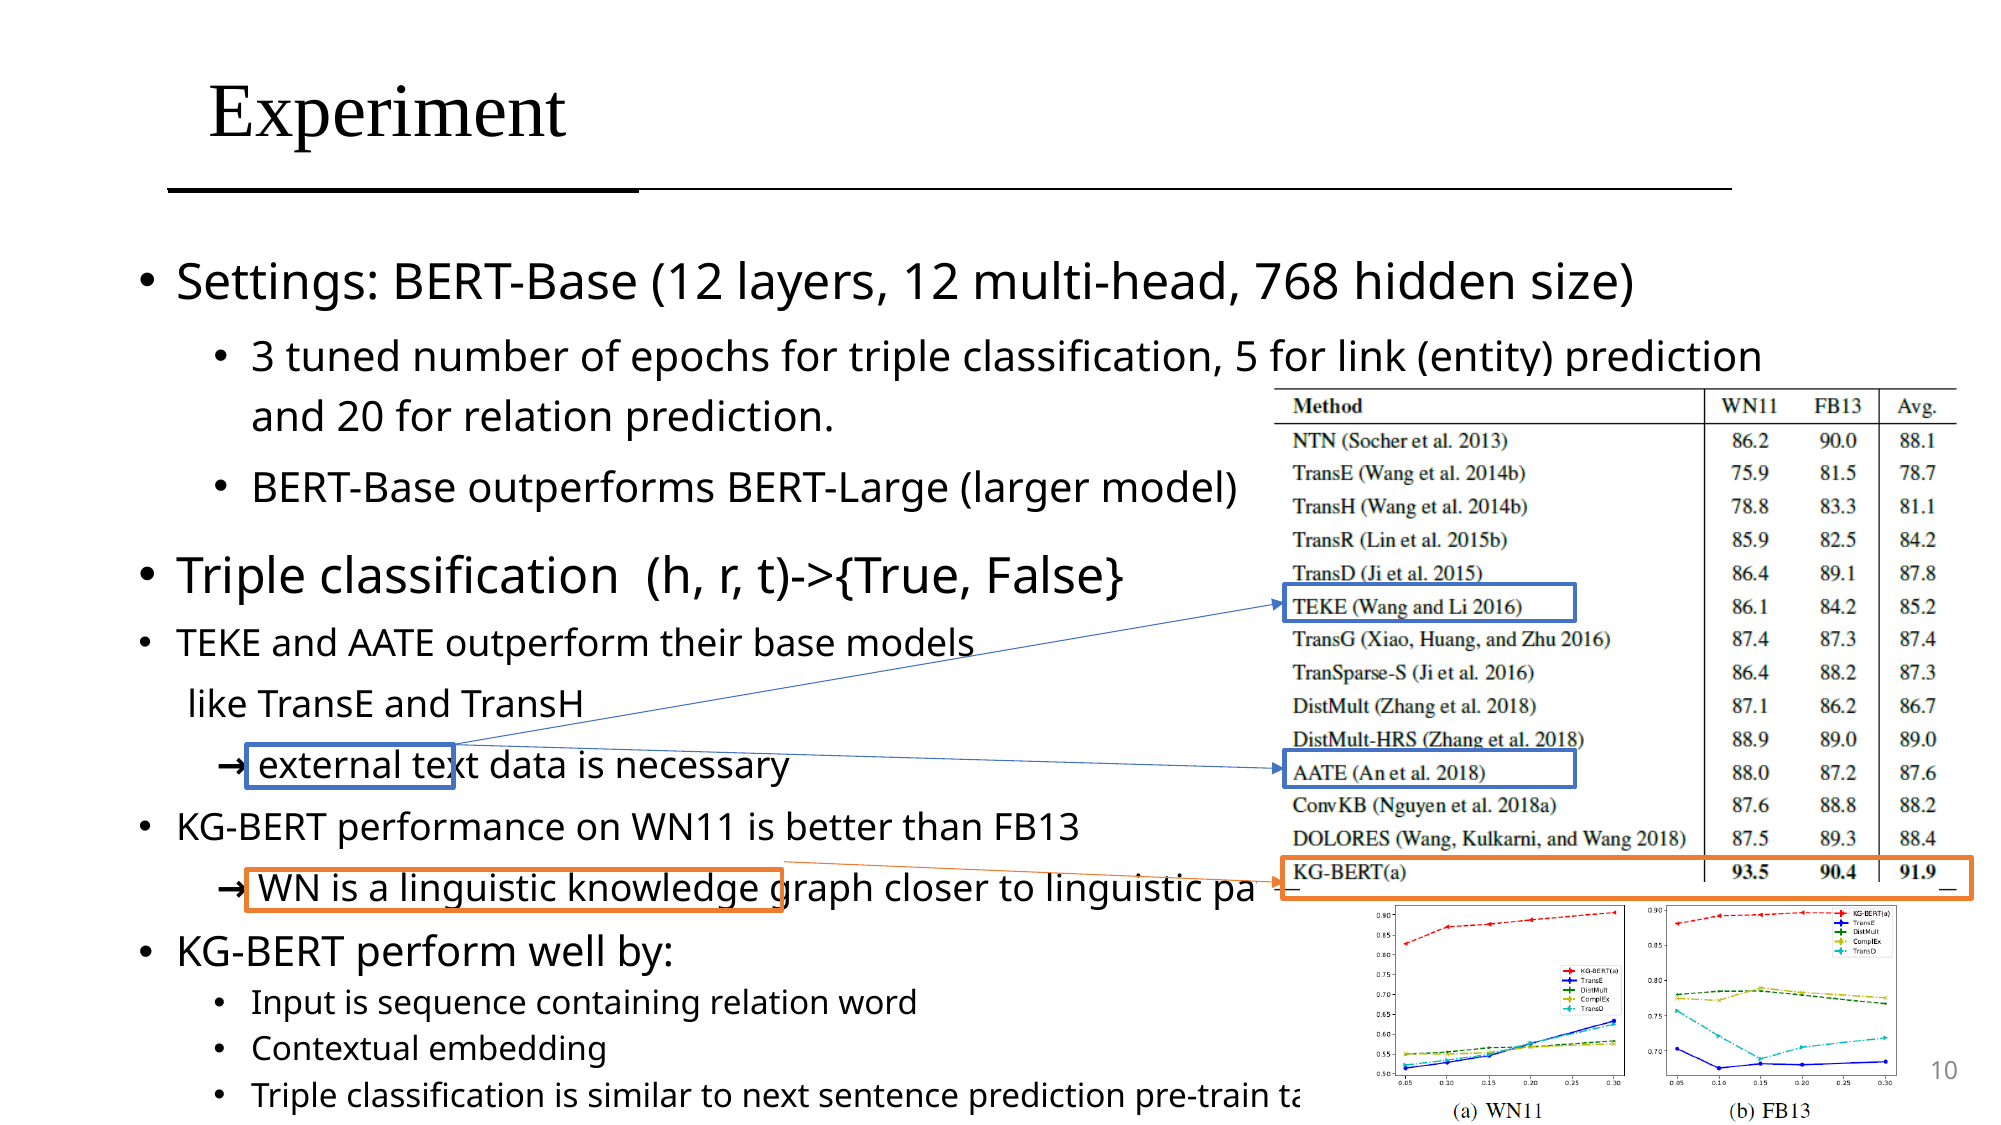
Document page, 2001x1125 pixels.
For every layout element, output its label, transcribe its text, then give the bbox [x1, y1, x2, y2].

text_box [444, 602, 1285, 746]
list Settings: BERT-Base (12 layers, 12 multi-head, 768 hidden size) 3 tuned number of epochs for triple classification, 5 for link (entity) prediction and 20 for relation prediction. BERT-Base outperforms BERT-Large (larger model) Triple classification (h, r, t)->{True, False} TEKE and AATE outperform their base models like TransE and TransH → external text data is necessary KG-BERT performance on WN11 is better than FB13 → WN is a linguistic knowledge graph closer to linguistic pattern KG-BERT perform well by: Input is sequence containing relation word Contextual embedding Triple classification is similar to next sentence prediction pre-train task [123, 229, 1849, 1125]
text_box [246, 869, 783, 911]
slide_number 10 [1939, 1041, 1974, 1102]
title Experiment [193, 61, 696, 161]
text_box [246, 744, 454, 788]
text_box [783, 861, 1285, 883]
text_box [453, 744, 1285, 769]
picture [1257, 376, 1974, 1125]
